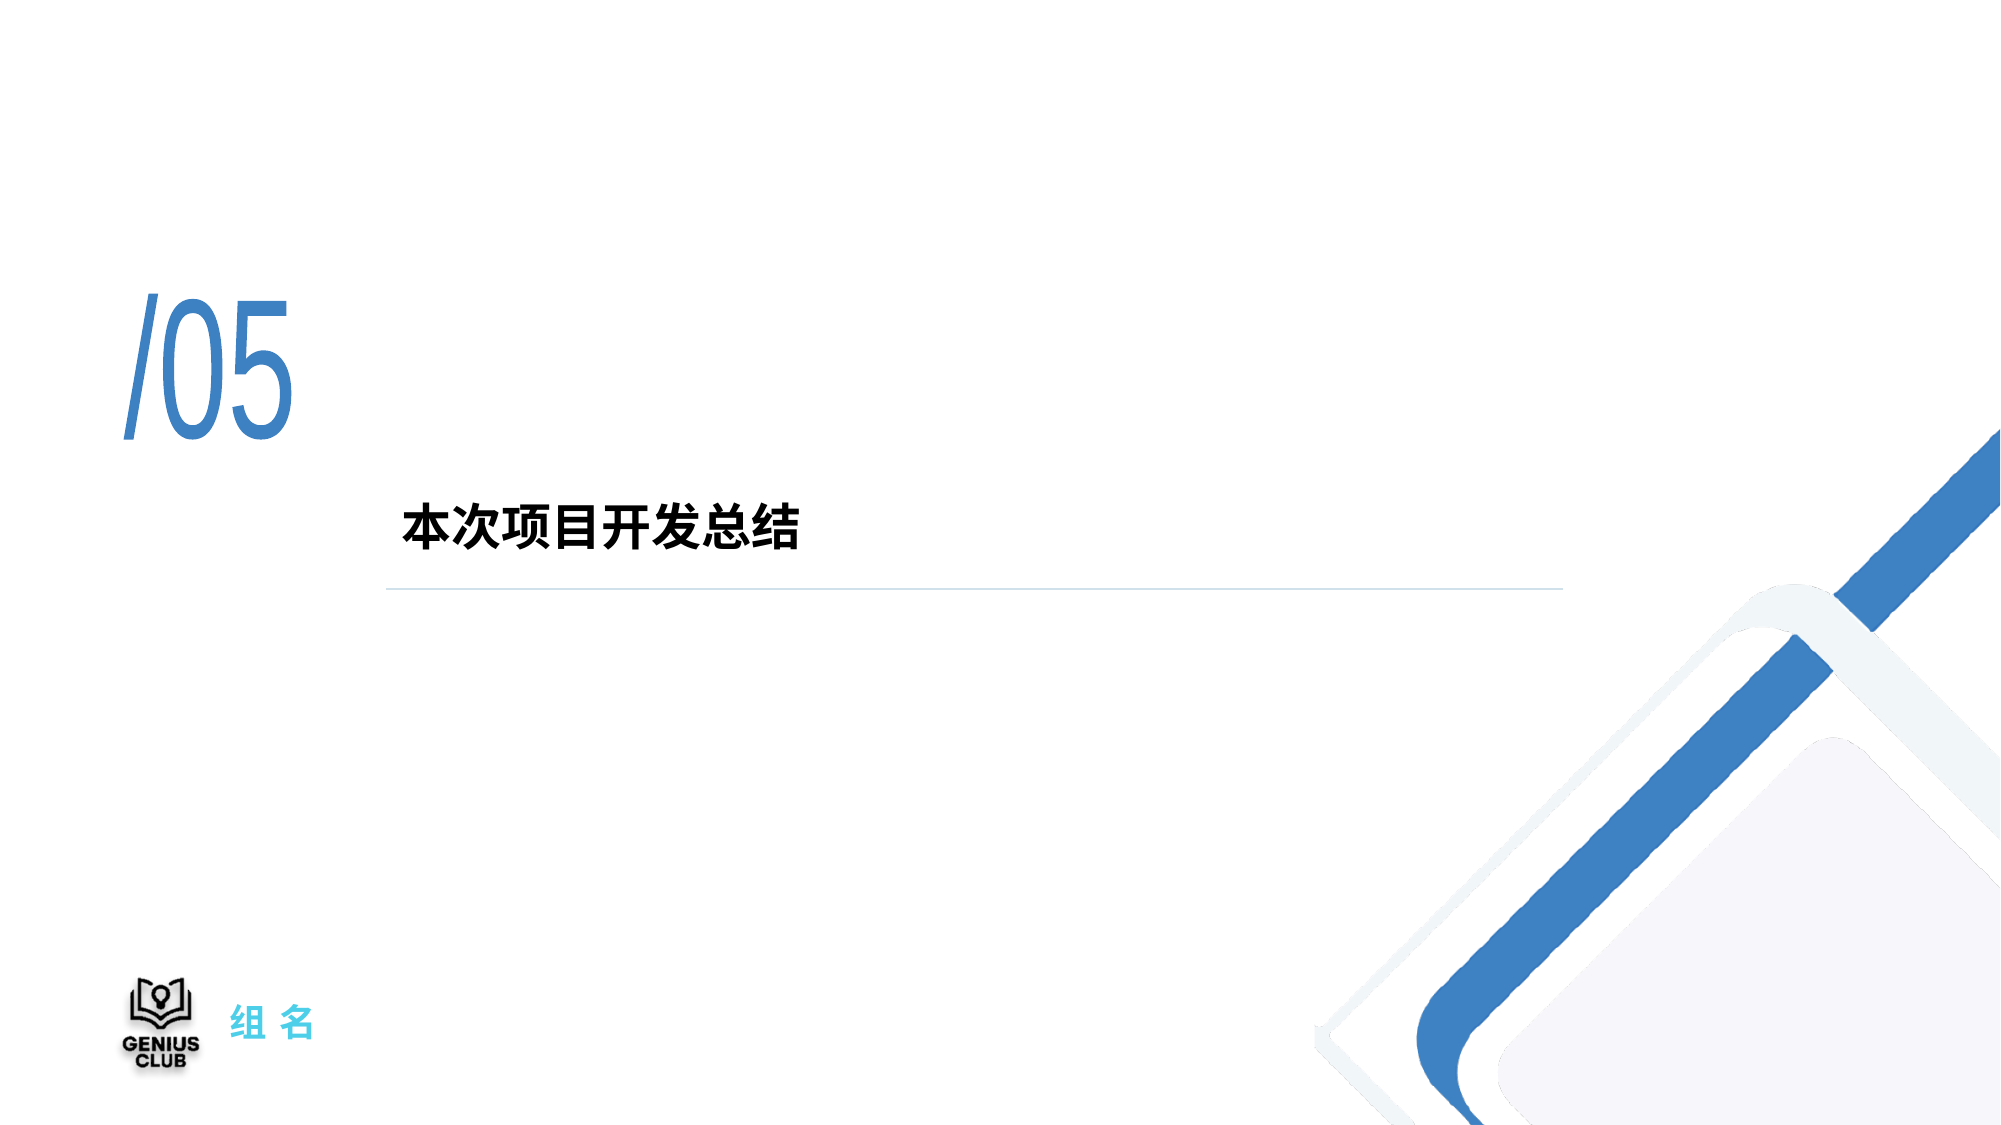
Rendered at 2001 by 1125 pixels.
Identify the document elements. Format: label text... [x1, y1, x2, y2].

text_box 组名 [271, 991, 1036, 1052]
picture [1314, 2, 2001, 1123]
title 本次项目开发总结 [386, 359, 1275, 563]
picture [50, 912, 271, 1125]
